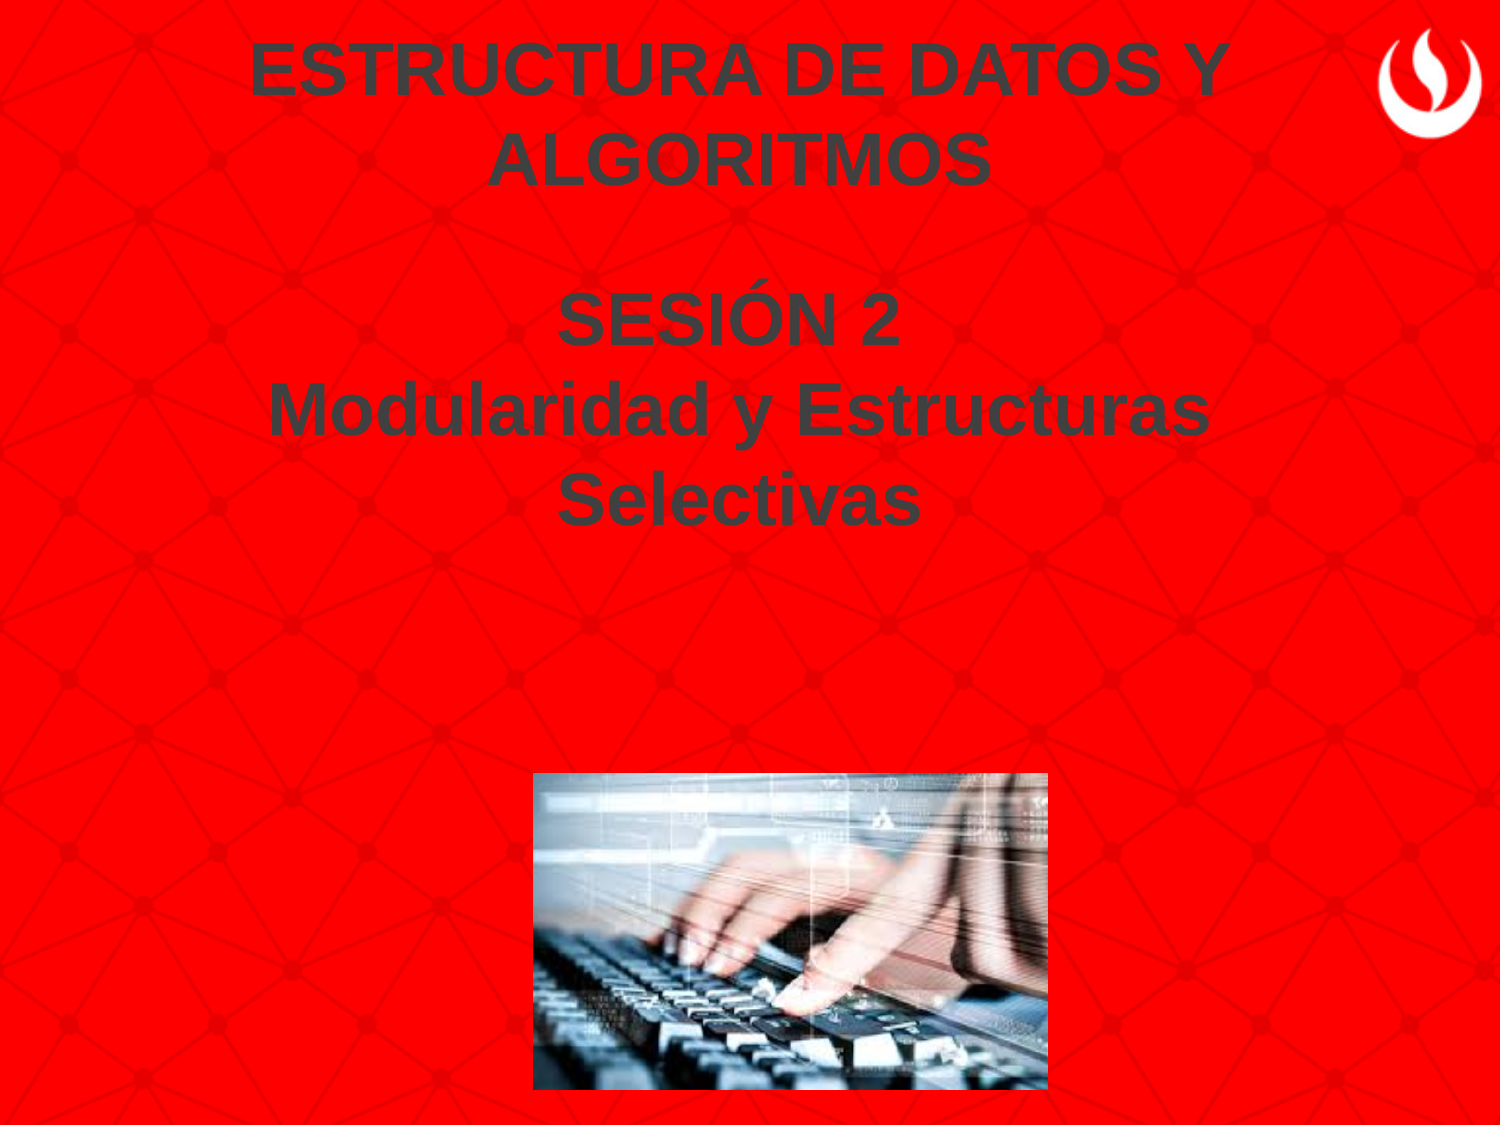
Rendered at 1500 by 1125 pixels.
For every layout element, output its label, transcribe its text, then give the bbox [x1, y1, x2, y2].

text_box ESTRUCTURA DE DATOS Y ALGORITMOS SESIÓN 2 Modularidad y Estructuras Selectivas [163, 71, 1317, 700]
picture [0, 0, 1500, 1125]
